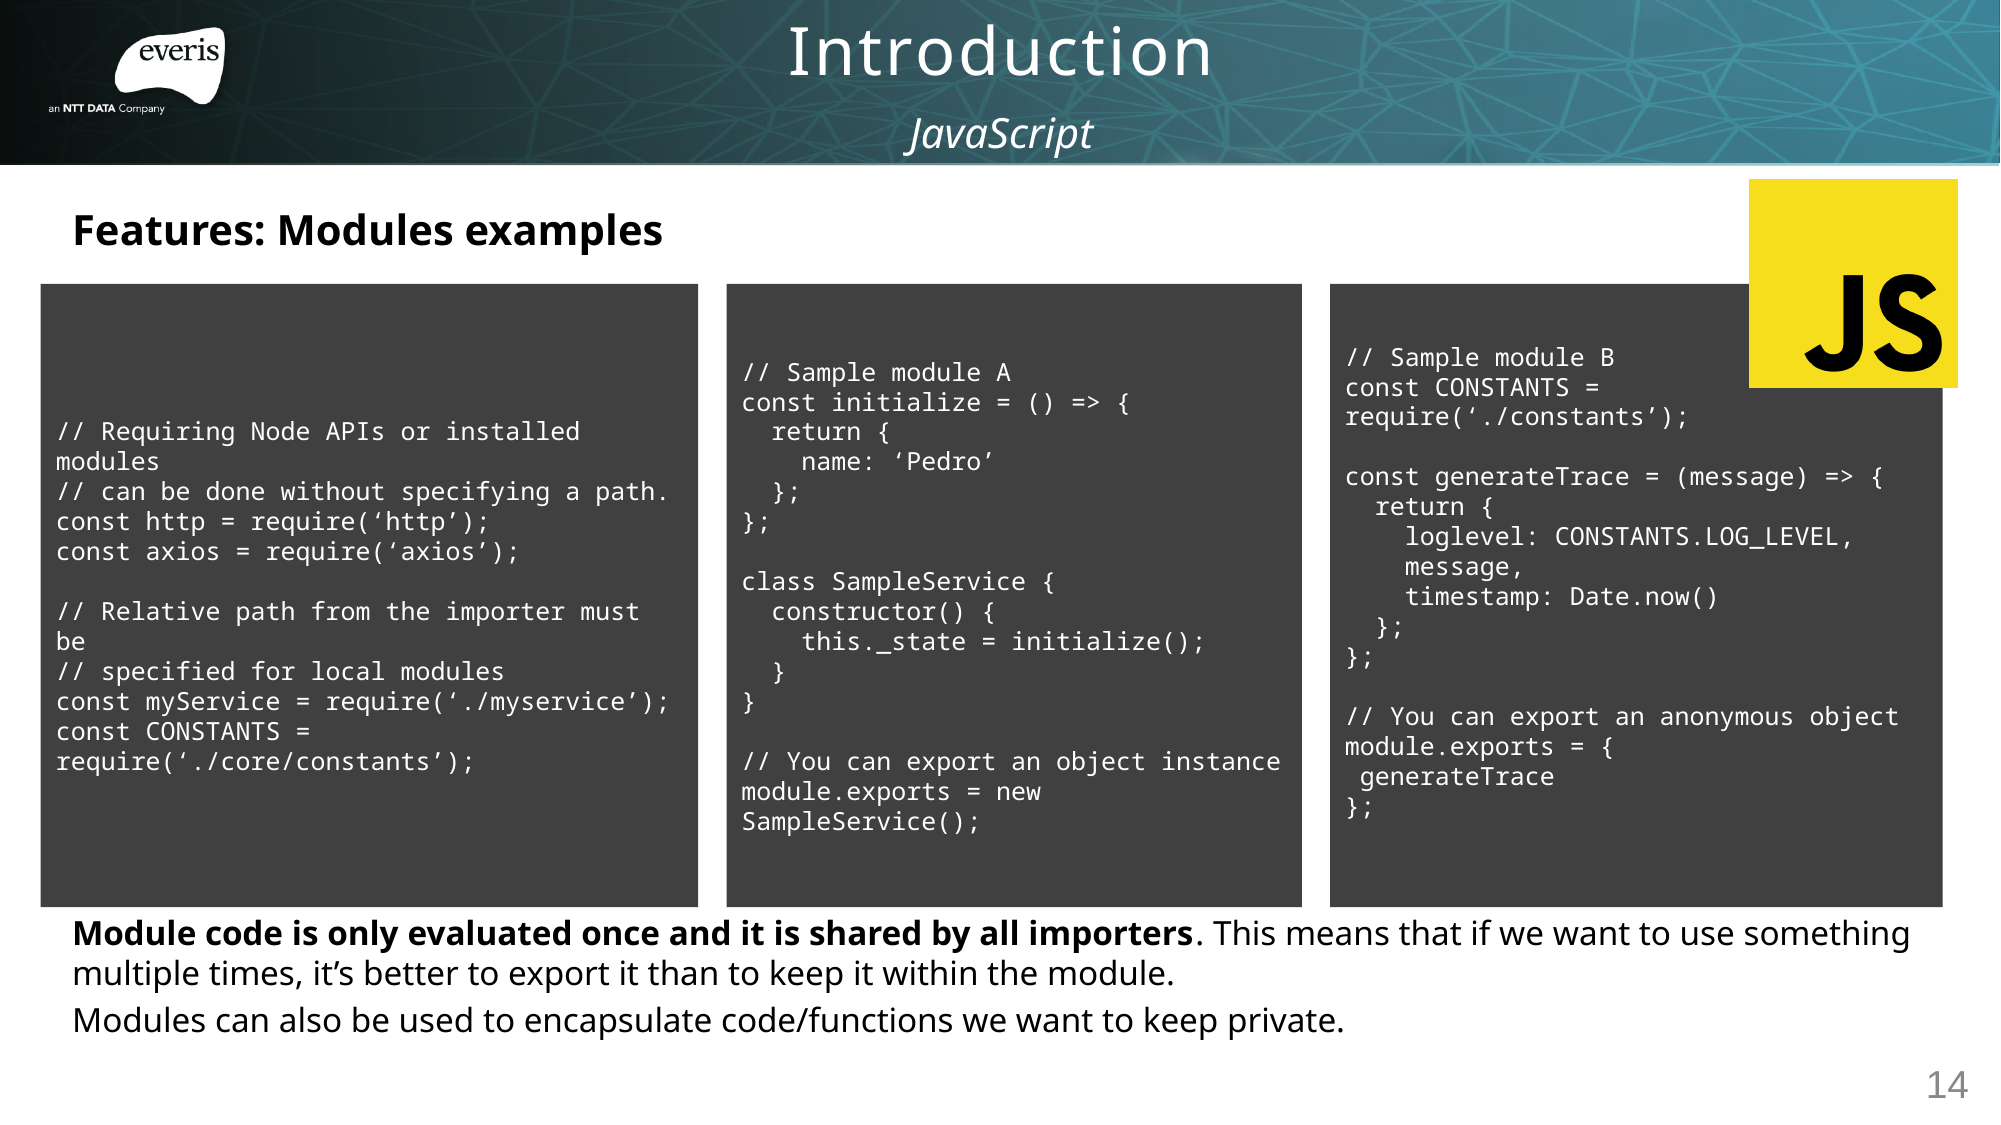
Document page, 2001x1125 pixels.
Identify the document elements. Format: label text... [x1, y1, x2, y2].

picture [1749, 179, 1959, 388]
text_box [0, 0, 2000, 166]
text_box Features: Modules examples Module code is only evaluated once and it is shared by all importers. This means that if we want to use something multiple times, it’s better to export it than to keep it within the module. Modules can also be used to encapsulate code/functions we want to keep private. [57, 195, 1962, 1110]
picture [37, 15, 236, 126]
text_box // Sample module A const initialize = () => { return { name: ‘Pedro’ }; }; class SampleService { constructor() { this._state = initialize(); } } // You can export an object instance module.exports = new SampleService(); [726, 283, 1303, 908]
text_box // Requiring Node APIs or installed modules // can be done without specifying a path. const http = require(‘http’); const axios = require(‘axios’); // Relative path from the importer must be // specified for local modules const myService = require(‘./myservice’); const CONSTANTS = require(‘./core/constants’); [40, 283, 699, 908]
text_box // Sample module B const CONSTANTS = require(‘./constants’); const generateTrace = (message) => { return { loglevel: CONSTANTS.LOG_LEVEL, message, timestamp: Date.now() }; }; // You can export an anonymous object module.exports = { generateTrace }; [1329, 283, 1944, 908]
